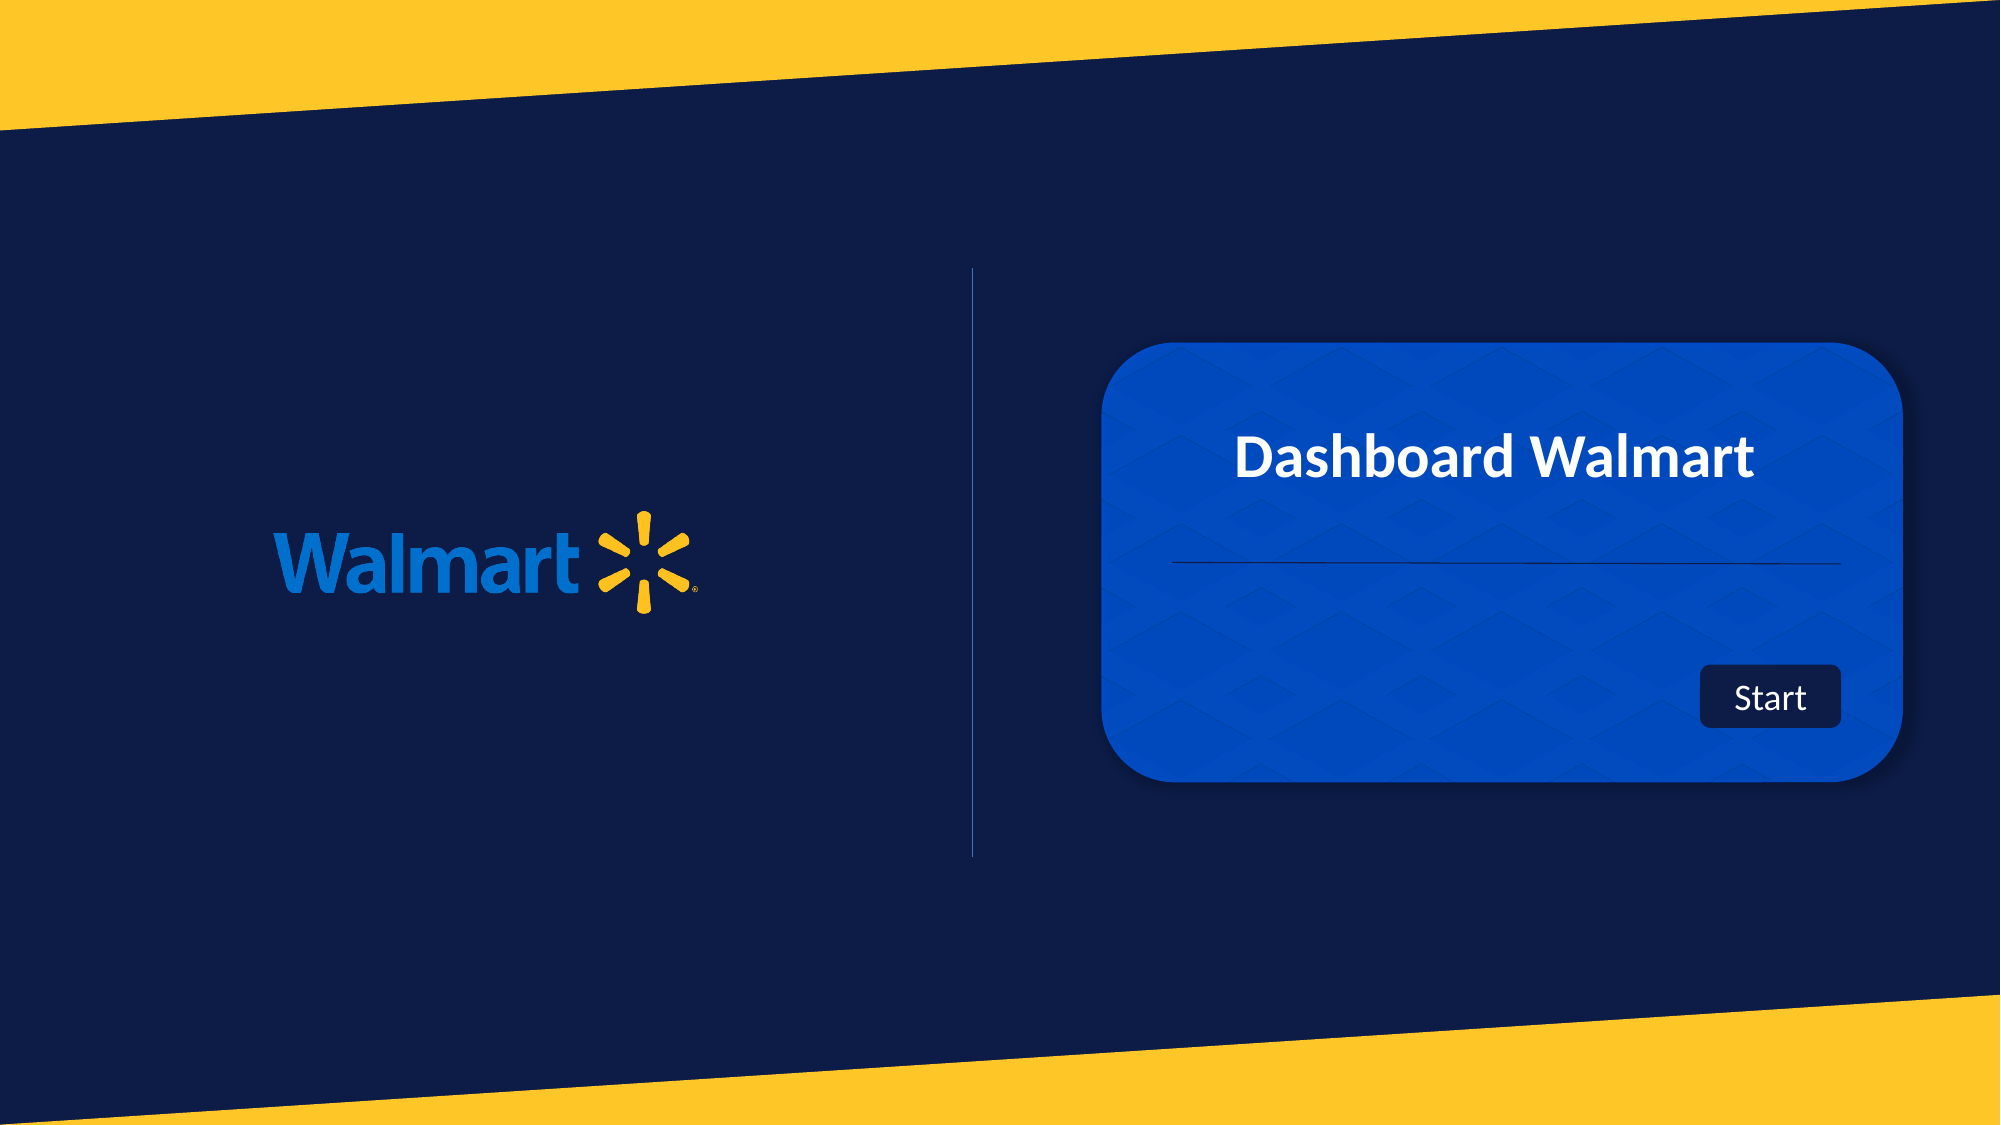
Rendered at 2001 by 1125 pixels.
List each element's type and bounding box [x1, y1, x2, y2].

text_box [0, 0, 2000, 132]
picture [273, 511, 698, 614]
text_box [0, 993, 2000, 1125]
picture [1101, 342, 1903, 783]
